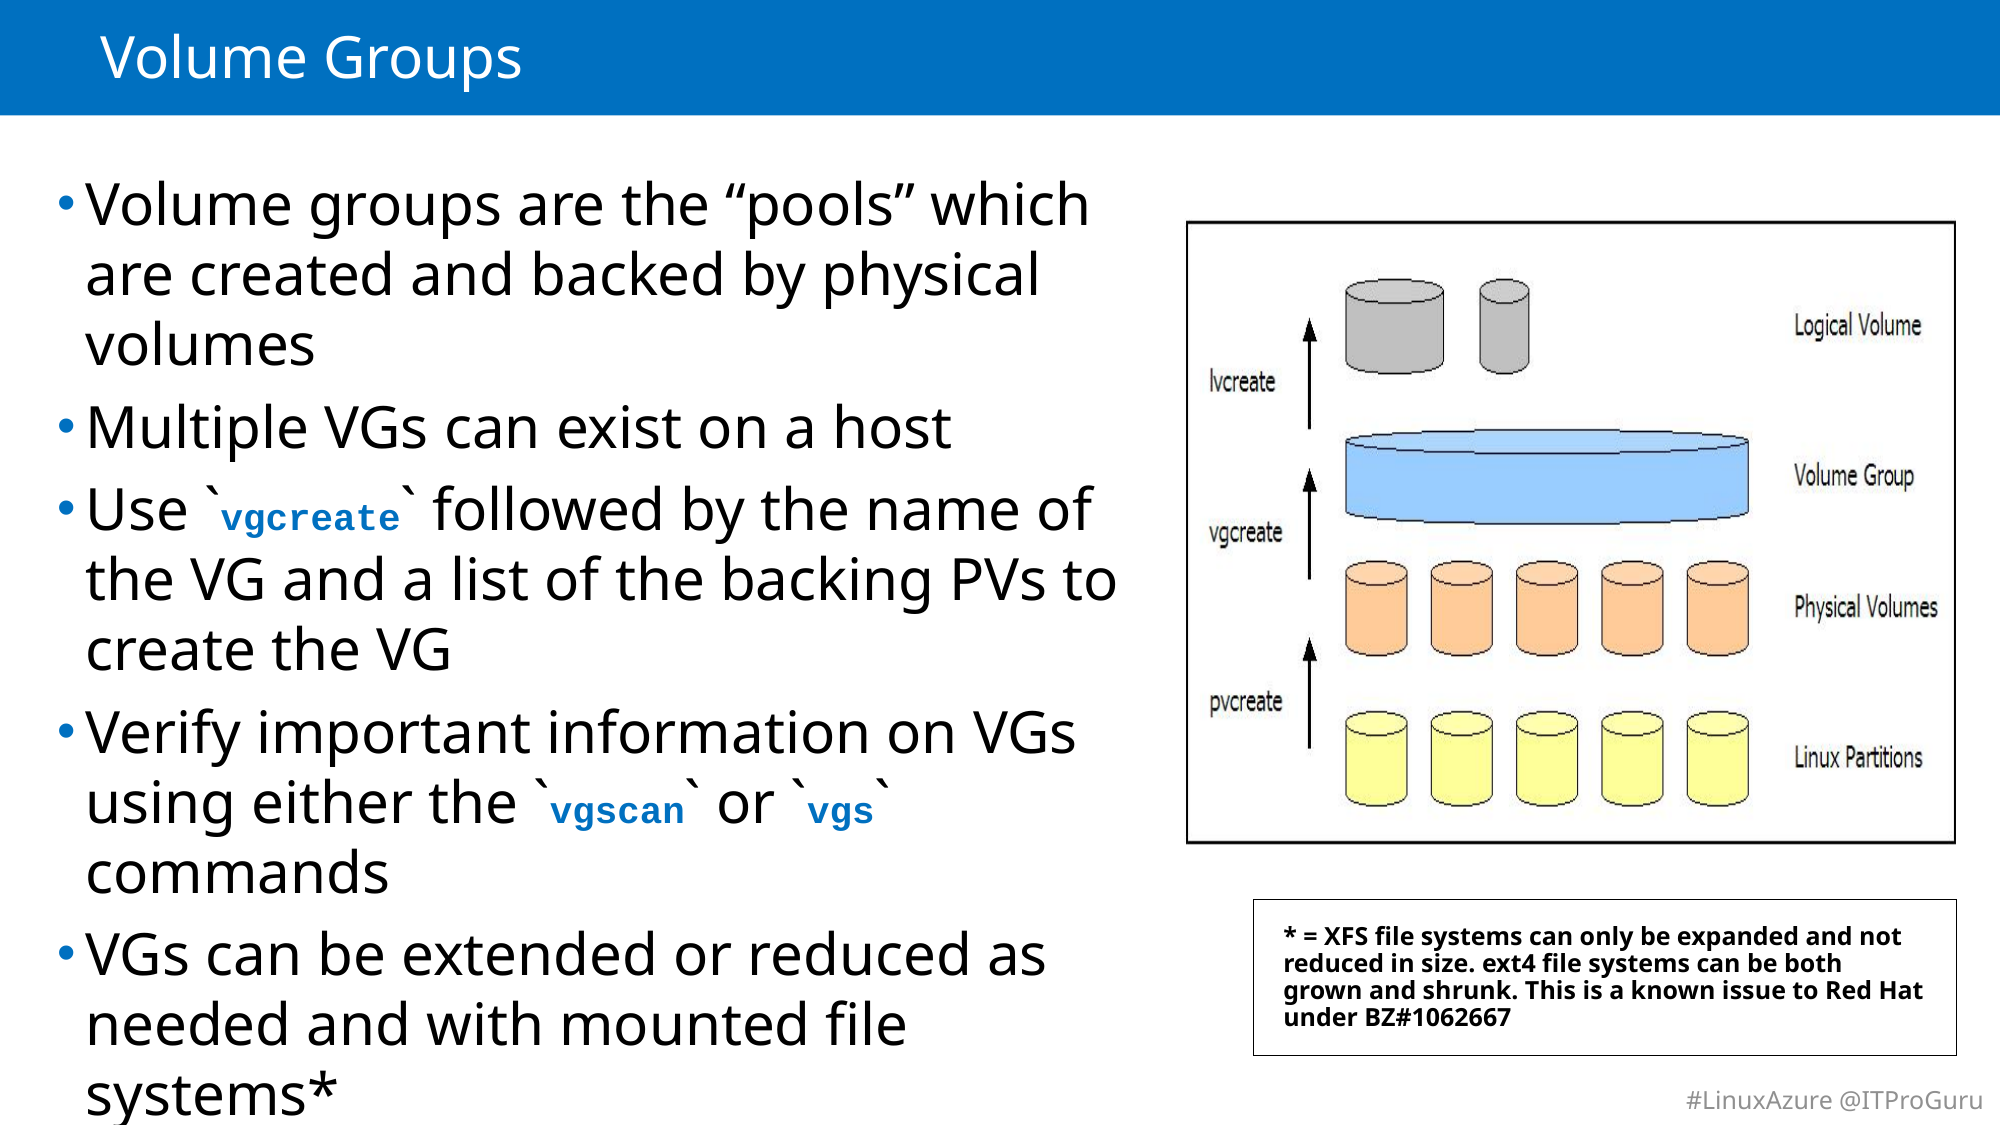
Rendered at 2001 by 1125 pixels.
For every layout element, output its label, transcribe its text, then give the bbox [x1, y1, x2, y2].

title Volume Groups [100, 0, 1802, 122]
picture [1184, 218, 1957, 846]
text_box * = XFS file systems can only be expanded and not reduced in size. ext4 file systems can be both grown and shrunk. This is a known issue to Red Hat under BZ#1062667 [1253, 899, 1957, 1056]
list Volume groups are the “pools” which are created and backed by physical volumes Multiple VGs can exist on a host Use `vgcreate` followed by the name of the VG and a list of the backing PVs to create the VG Verify important information on VGs using either the `vgscan` or `vgs` commands VGs can be extended or reduced as needed and with mounted file systems* [56, 167, 1155, 1013]
